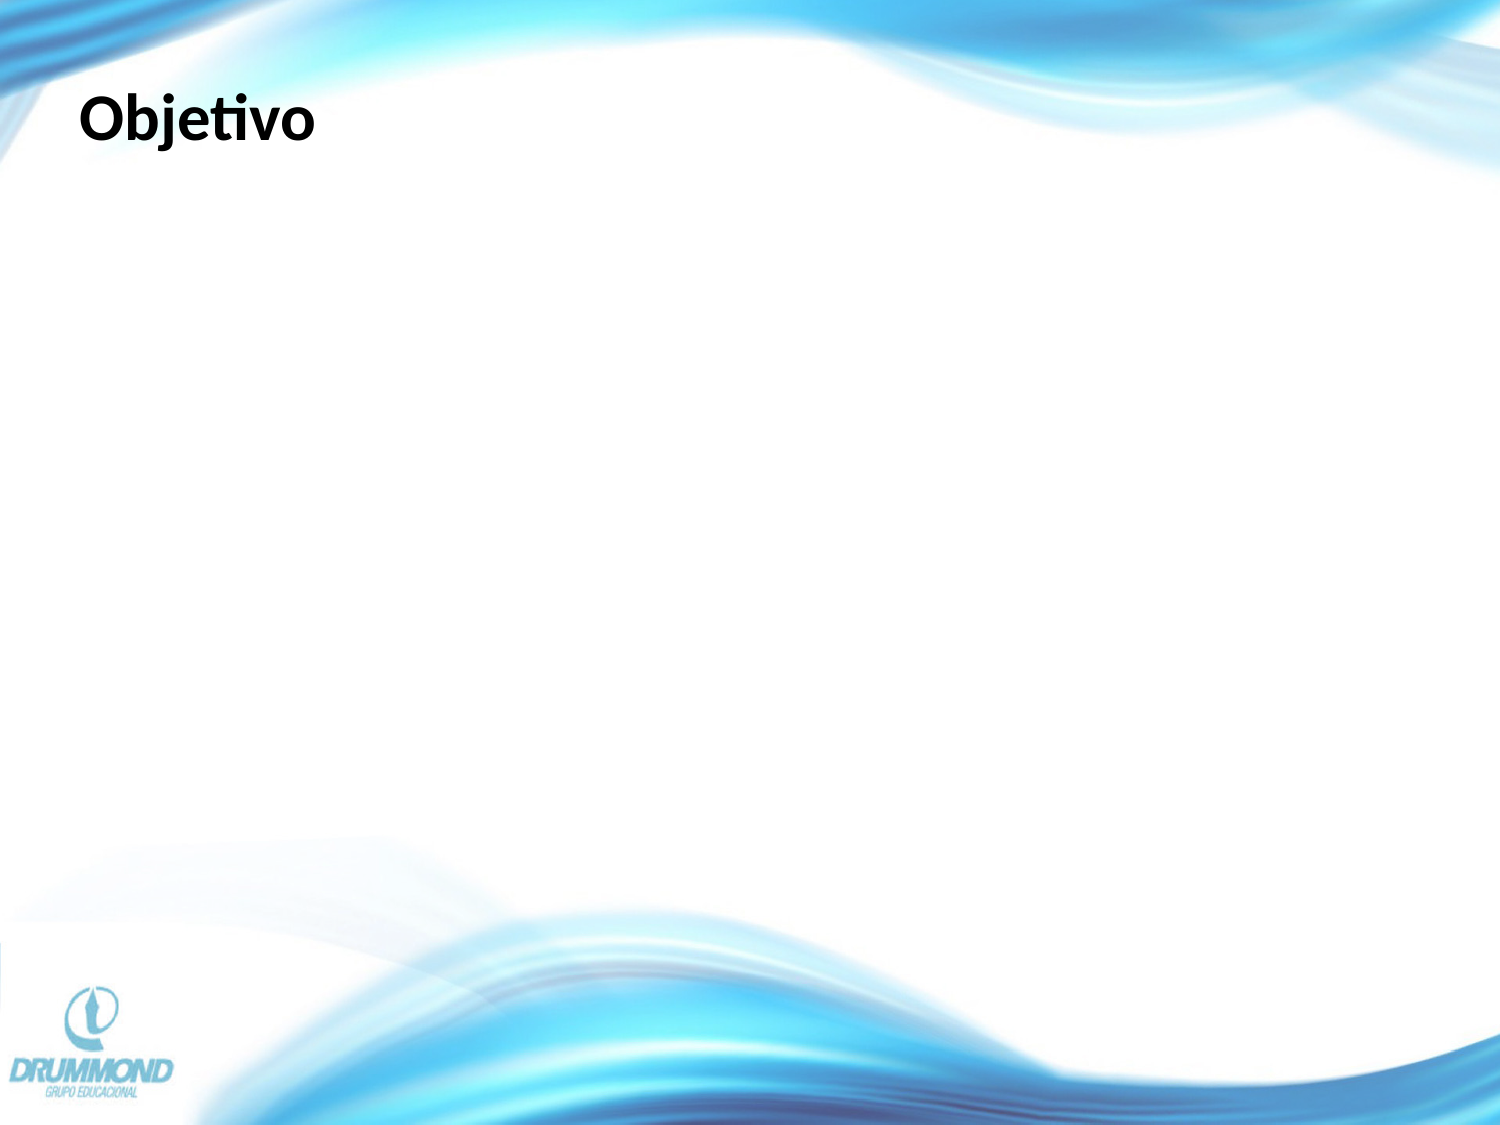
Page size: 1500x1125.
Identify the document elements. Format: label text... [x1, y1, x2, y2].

table_header [0, 0, 1500, 1125]
text_box Objetivo [64, 66, 1447, 161]
